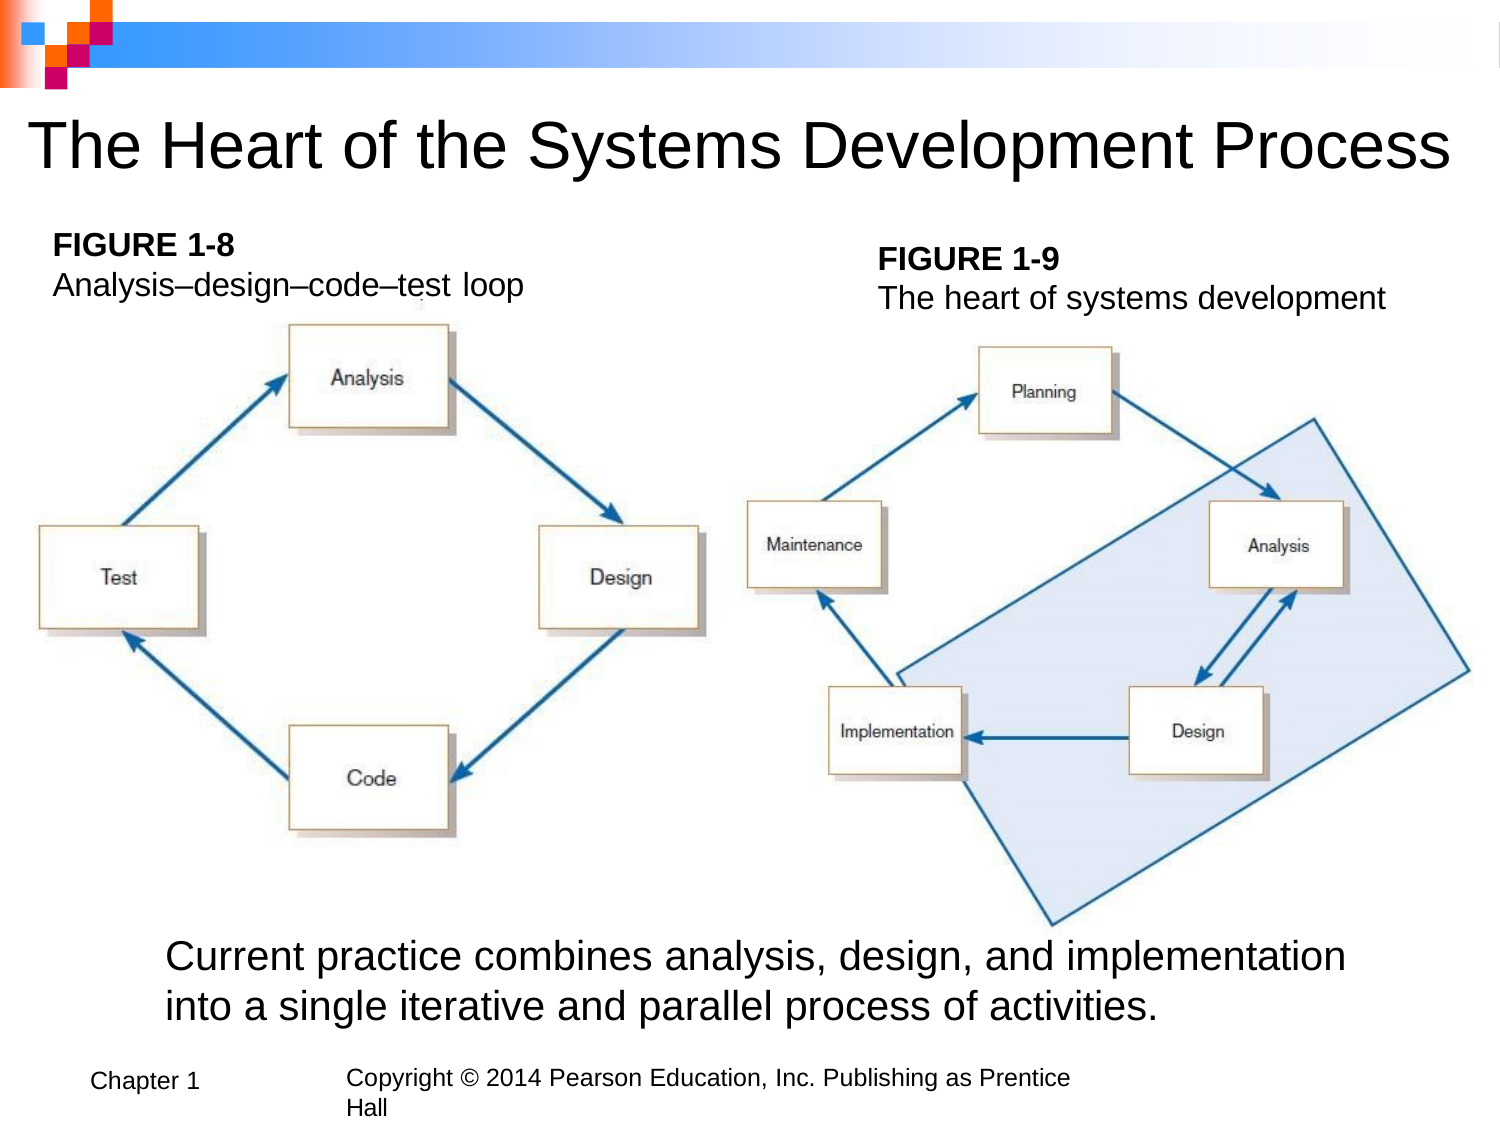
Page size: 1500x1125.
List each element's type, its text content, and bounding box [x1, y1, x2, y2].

picture [32, 299, 723, 848]
text_box Current practice combines analysis, design, and implementation into a single iterative and parallel process of activities. [162, 926, 1348, 1029]
text_box Chapter 1 [87, 1062, 202, 1095]
picture [90, 22, 1500, 68]
text_box FIGURE 1-9 The heart of systems development [875, 290, 1392, 317]
picture [0, 0, 47, 88]
title The Heart of the Systems Development Process [25, 99, 1455, 290]
text_box Copyright © 2014 Pearson Education, Inc. Publishing as Prentice Hall [344, 1059, 1118, 1122]
text_box FIGURE 1-8 Analysis–design–code–test loop [50, 221, 531, 298]
picture [732, 324, 1488, 938]
